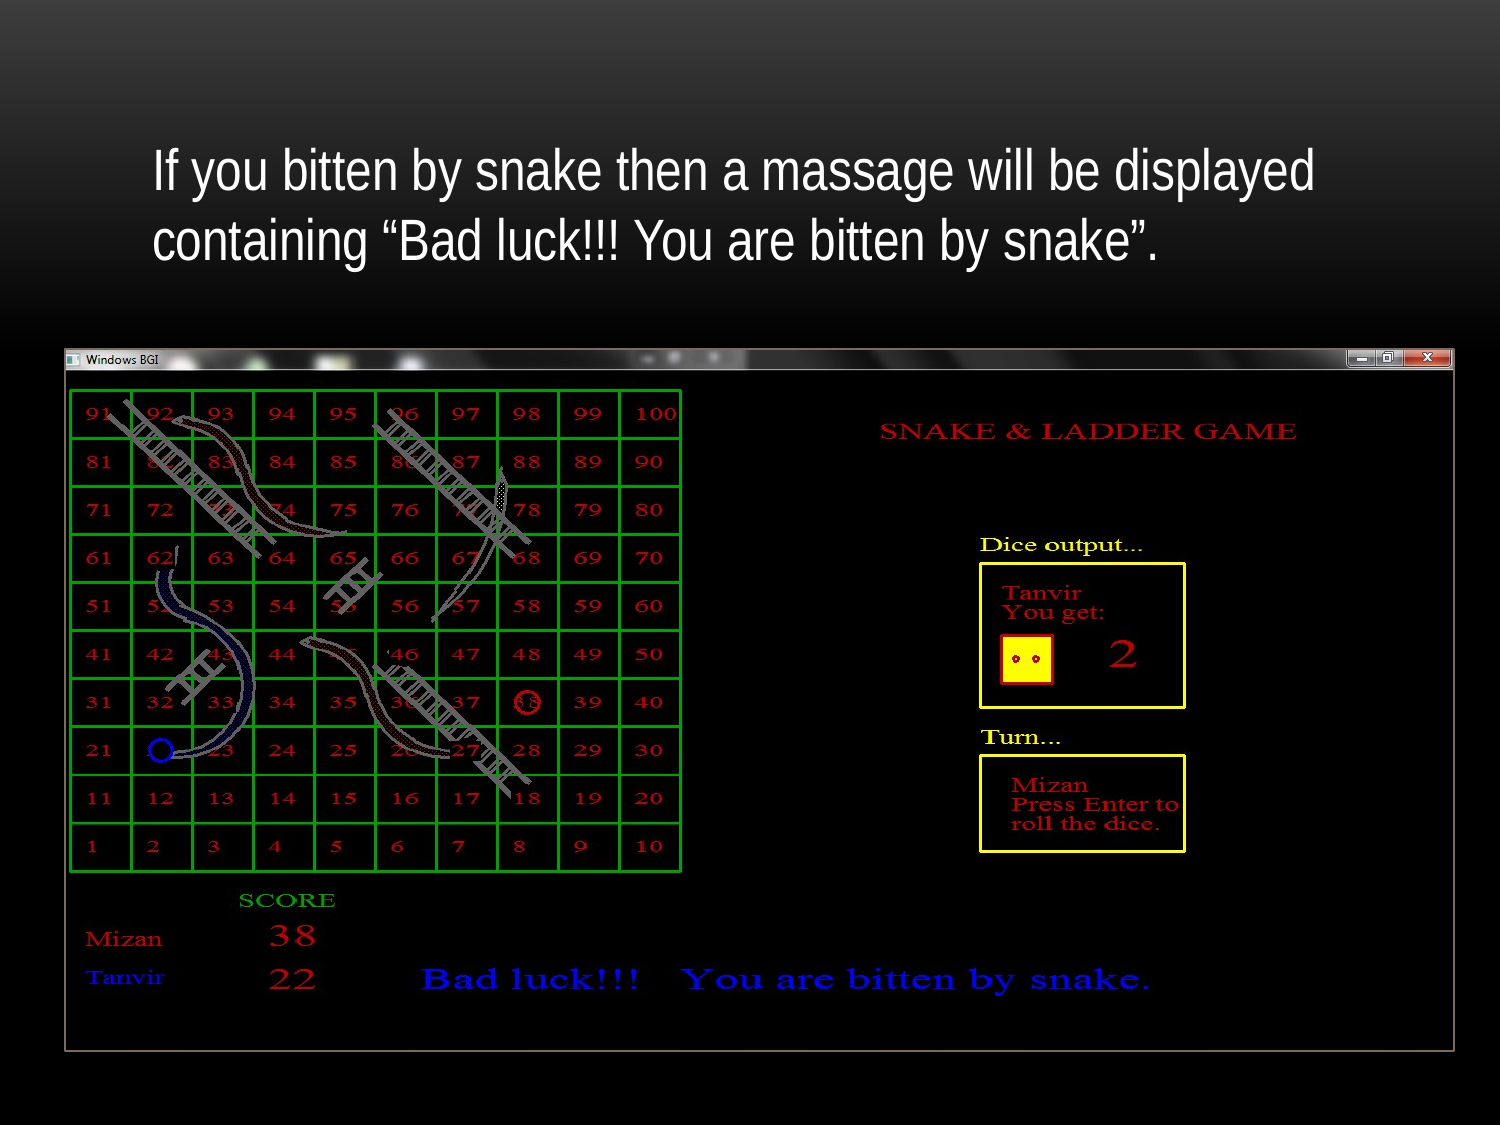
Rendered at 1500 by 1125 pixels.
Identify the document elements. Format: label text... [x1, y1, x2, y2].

picture [0, 0, 1500, 1125]
text_box If you bitten by snake then a massage will be displayed containing “Bad luck!!! You are bitten by snake”. [137, 124, 1400, 280]
